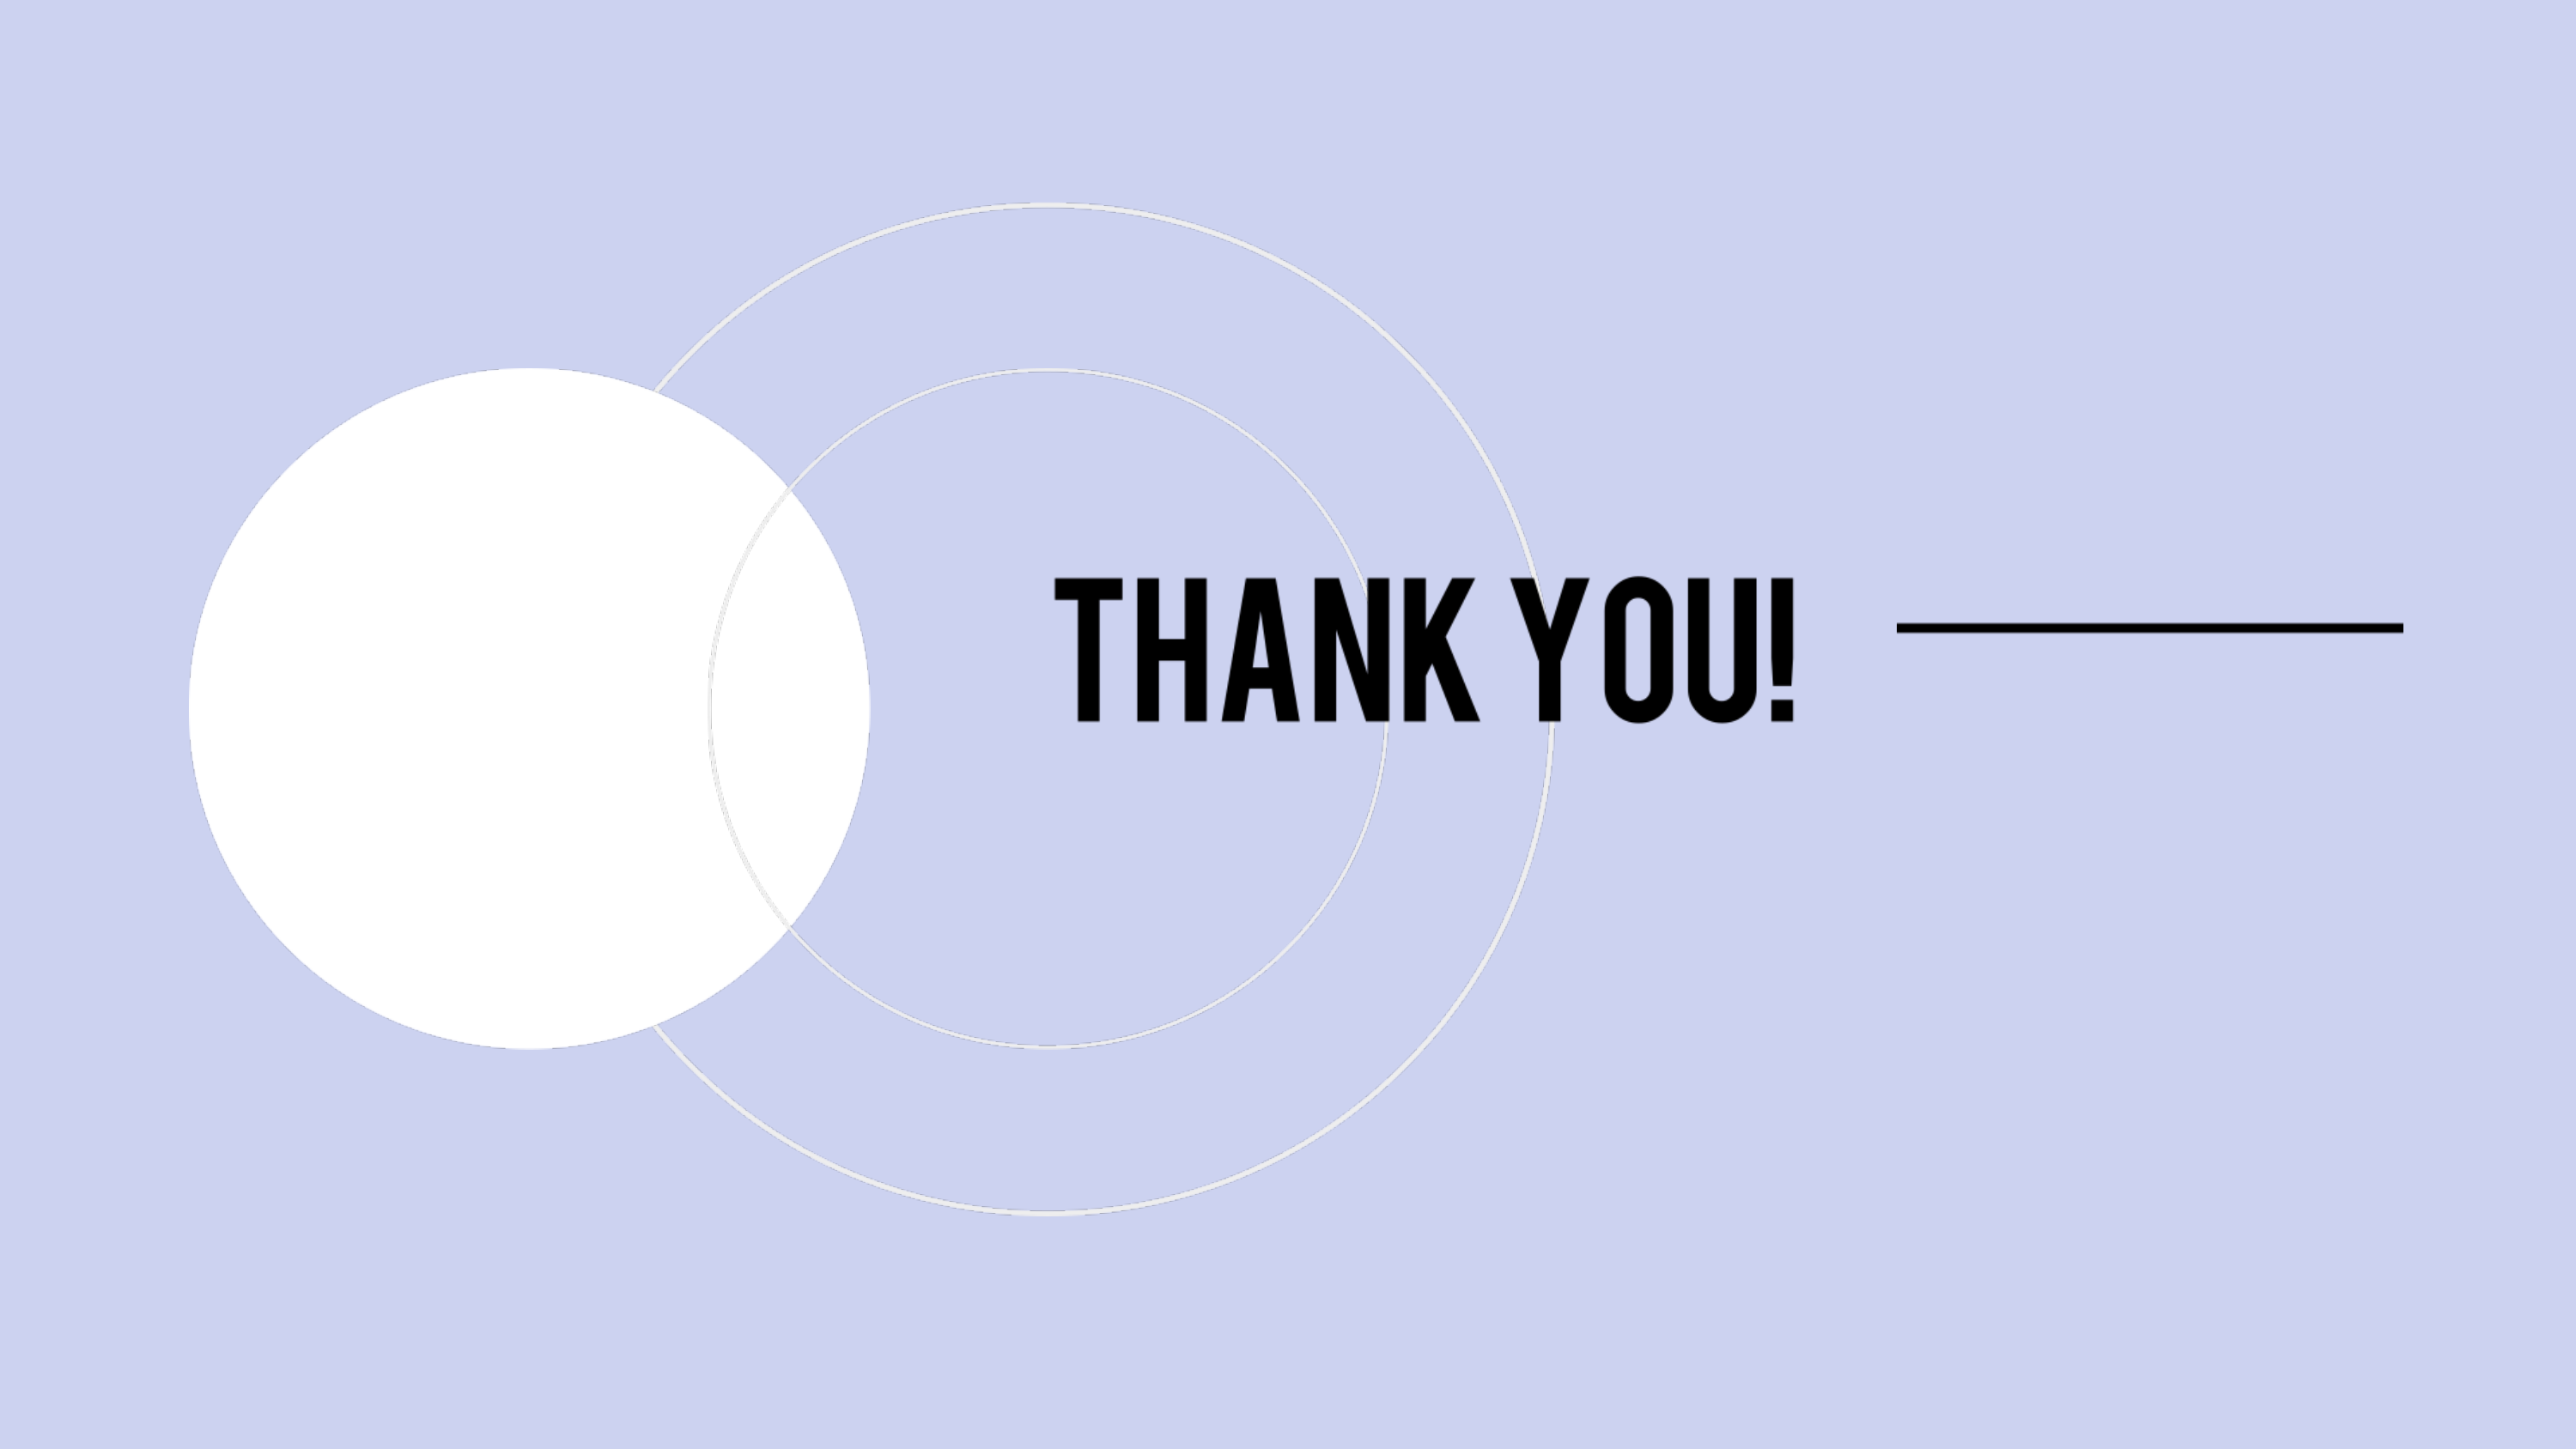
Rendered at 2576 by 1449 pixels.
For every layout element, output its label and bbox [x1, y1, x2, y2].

text_box [1897, 609, 2403, 647]
text_box [540, 833, 1556, 1217]
text_box [540, 202, 1556, 503]
text_box [188, 368, 706, 1050]
picture [1024, 504, 1874, 826]
text_box [708, 368, 1389, 1050]
